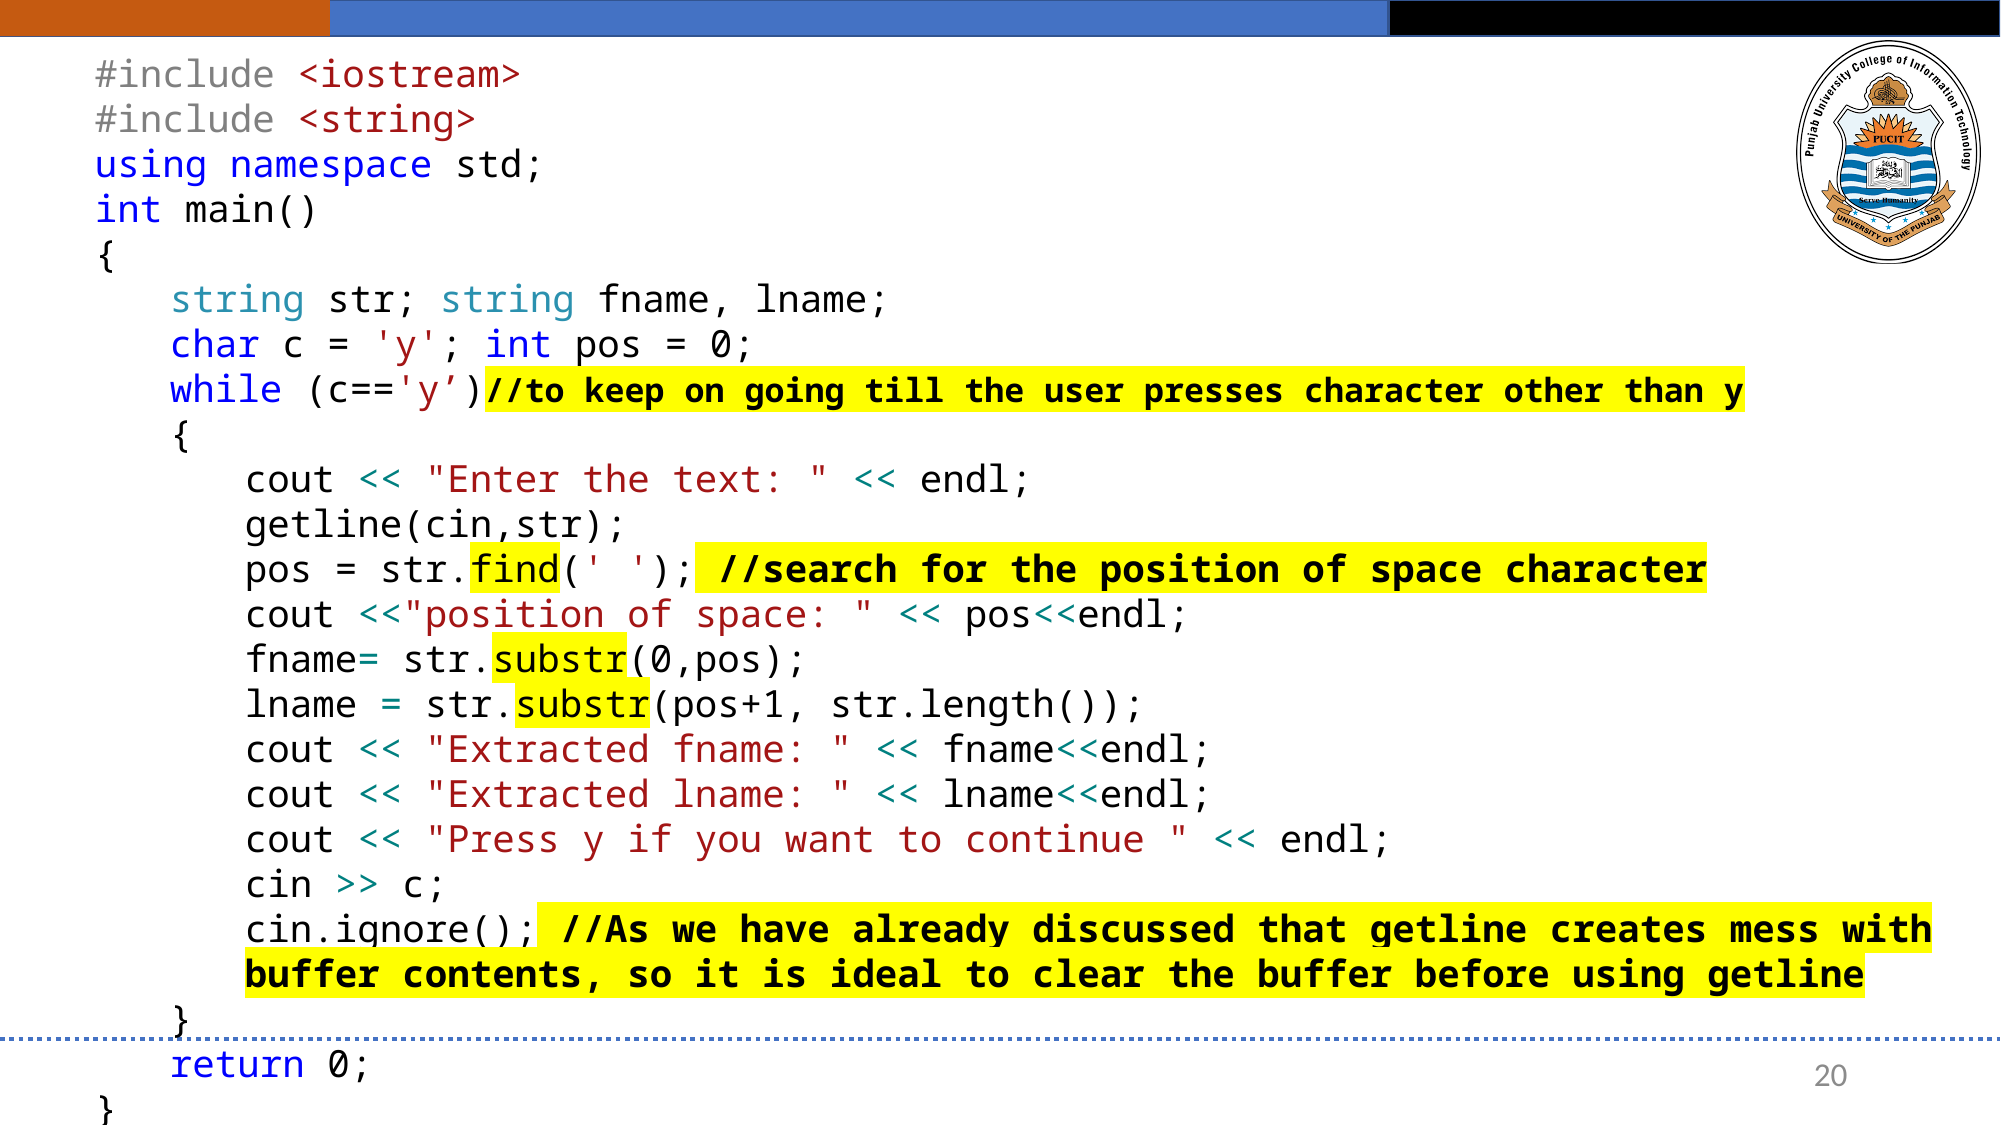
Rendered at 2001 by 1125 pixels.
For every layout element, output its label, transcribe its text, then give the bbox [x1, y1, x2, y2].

text_box #include <iostream> #include <string> using namespace std; int main() { string str; string fname, lname; char c = 'y'; int pos = 0; while (c=='y’)//to keep on going till the user presses character other than y { cout << "Enter the text: " << endl; getline(cin,str); pos = str.find(' '); //search for the position of space character cout <<"position of space: " << pos<<endl; fname= str.substr(0,pos); lname = str.substr(pos+1, str.length()); cout << "Extracted fname: " << fname<<endl; cout << "Extracted lname: " << lname<<endl; cout << "Press y if you want to continue " << endl; cin >> c; cin.ignore(); //As we have already discussed that getline creates mess with buffer contents, so it is ideal to clear the buffer before using getline } return 0; } [80, 42, 1962, 1125]
picture [1776, 40, 2000, 264]
